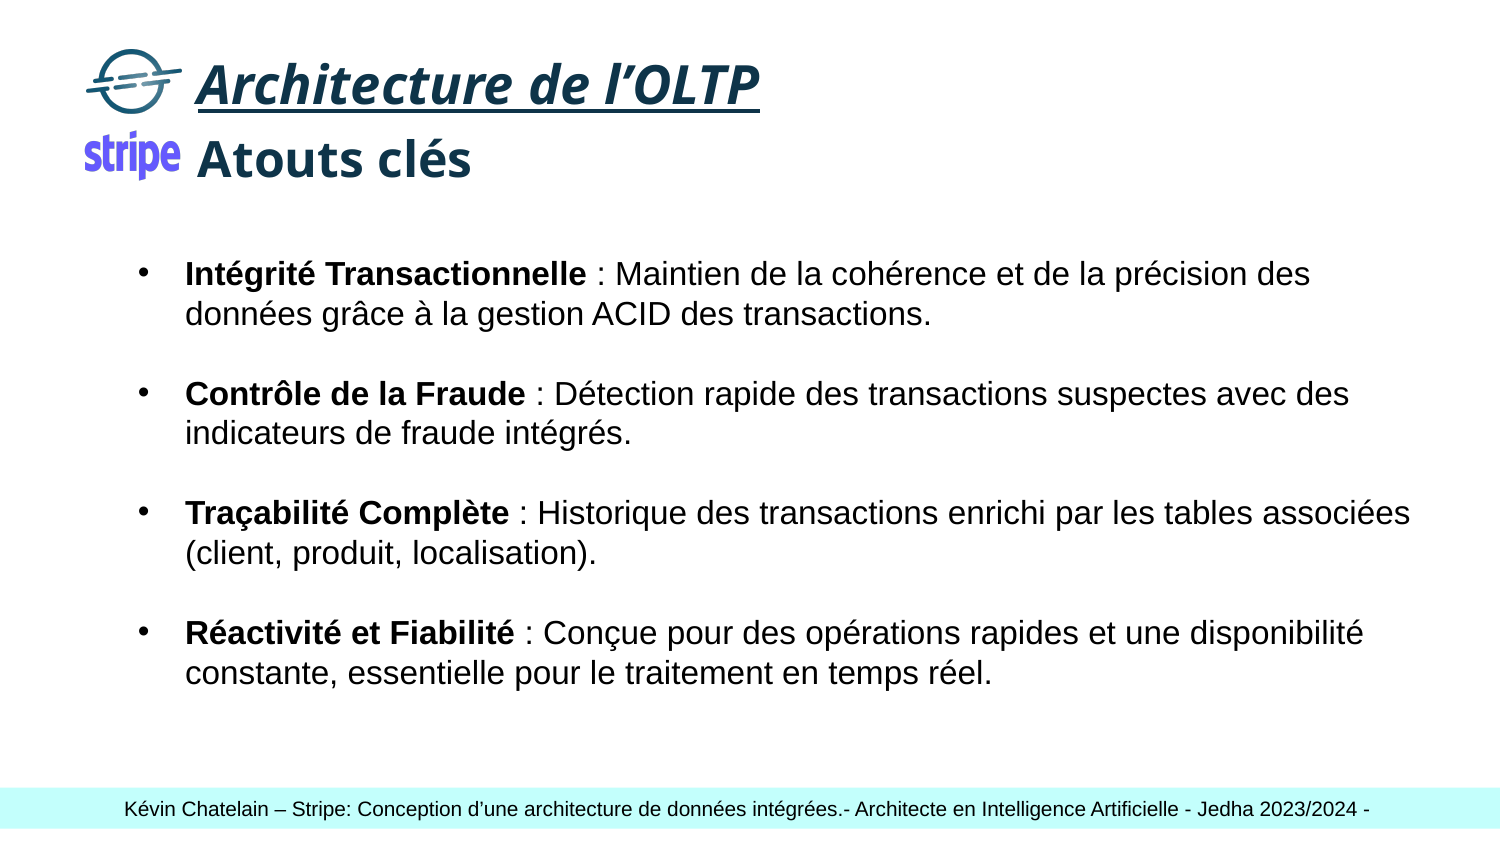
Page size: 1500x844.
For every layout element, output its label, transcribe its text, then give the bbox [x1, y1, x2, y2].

title Atouts clés [183, 123, 1349, 200]
picture [84, 121, 182, 191]
text_box Kévin Chatelain – Stripe: Conception d’une architecture de données intégrées.- Architecte en Intelligence Artificielle - Jedha 2023/2024 - [0, 787, 1500, 829]
text_box Intégrité Transactionnelle : Maintien de la cohérence et de la précision des données grâce à la gestion ACID des transactions. Contrôle de la Fraude : Détection rapide des transactions suspectes avec des indicateurs de fraude intégrés. Traçabilité Complète : Historique des transactions enrichi par les tables associées (client, produit, localisation). Réactivité et Fiabilité : Conçue pour des opérations rapides et une disponibilité constante, essentielle pour le traitement en temps réel. [123, 244, 1440, 699]
picture [86, 49, 182, 114]
text_box Architecture de l’OLTP [182, 35, 1388, 123]
